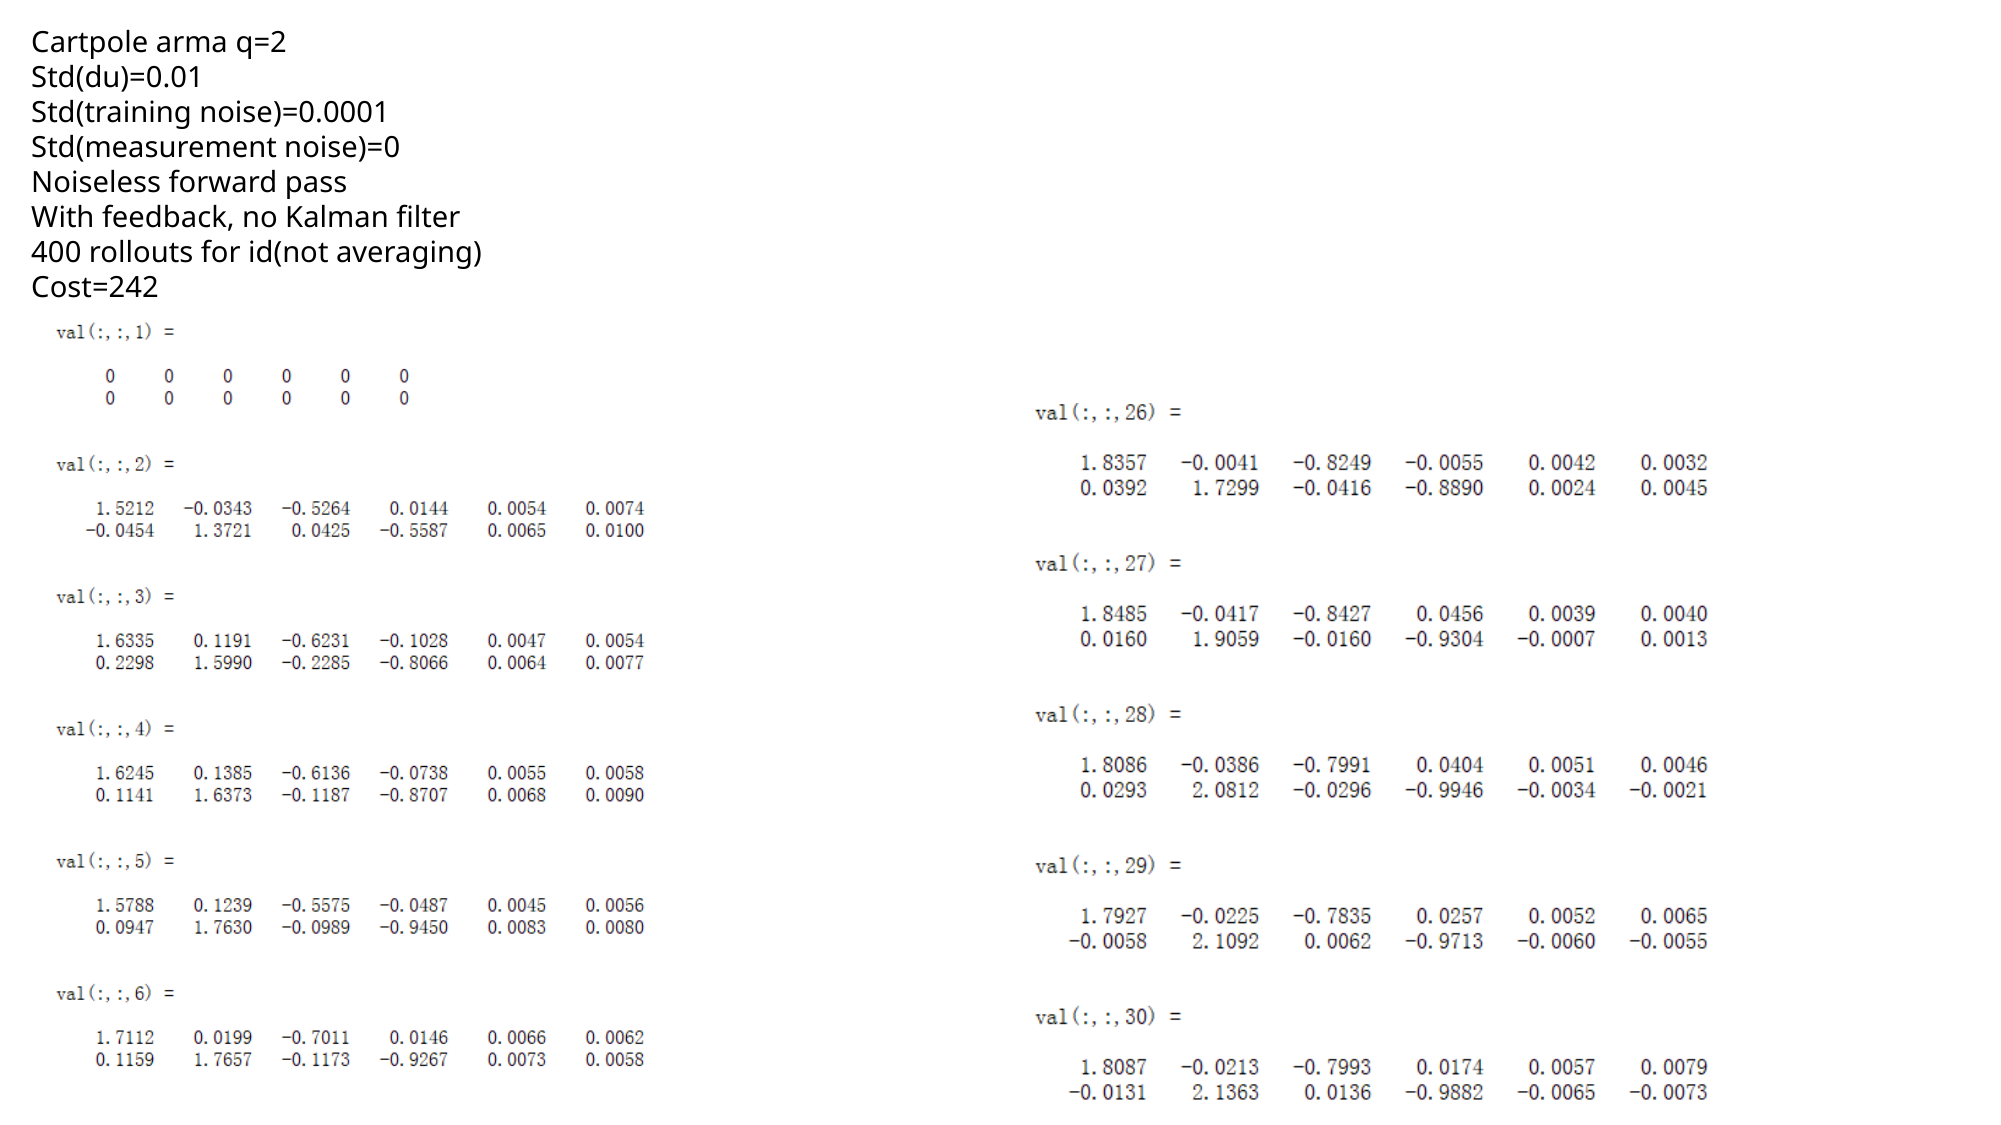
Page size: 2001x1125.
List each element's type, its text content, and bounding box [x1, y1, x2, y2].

text_box Cartpole arma q=2 Std(du)=0.01 Std(training noise)=0.0001 Std(measurement noise)=0 Noiseless forward pass With feedback, no Kalman filter 400 rollouts for id(not averaging) Cost=242 [16, 16, 713, 311]
picture [54, 314, 675, 1071]
picture [1034, 403, 1715, 1104]
